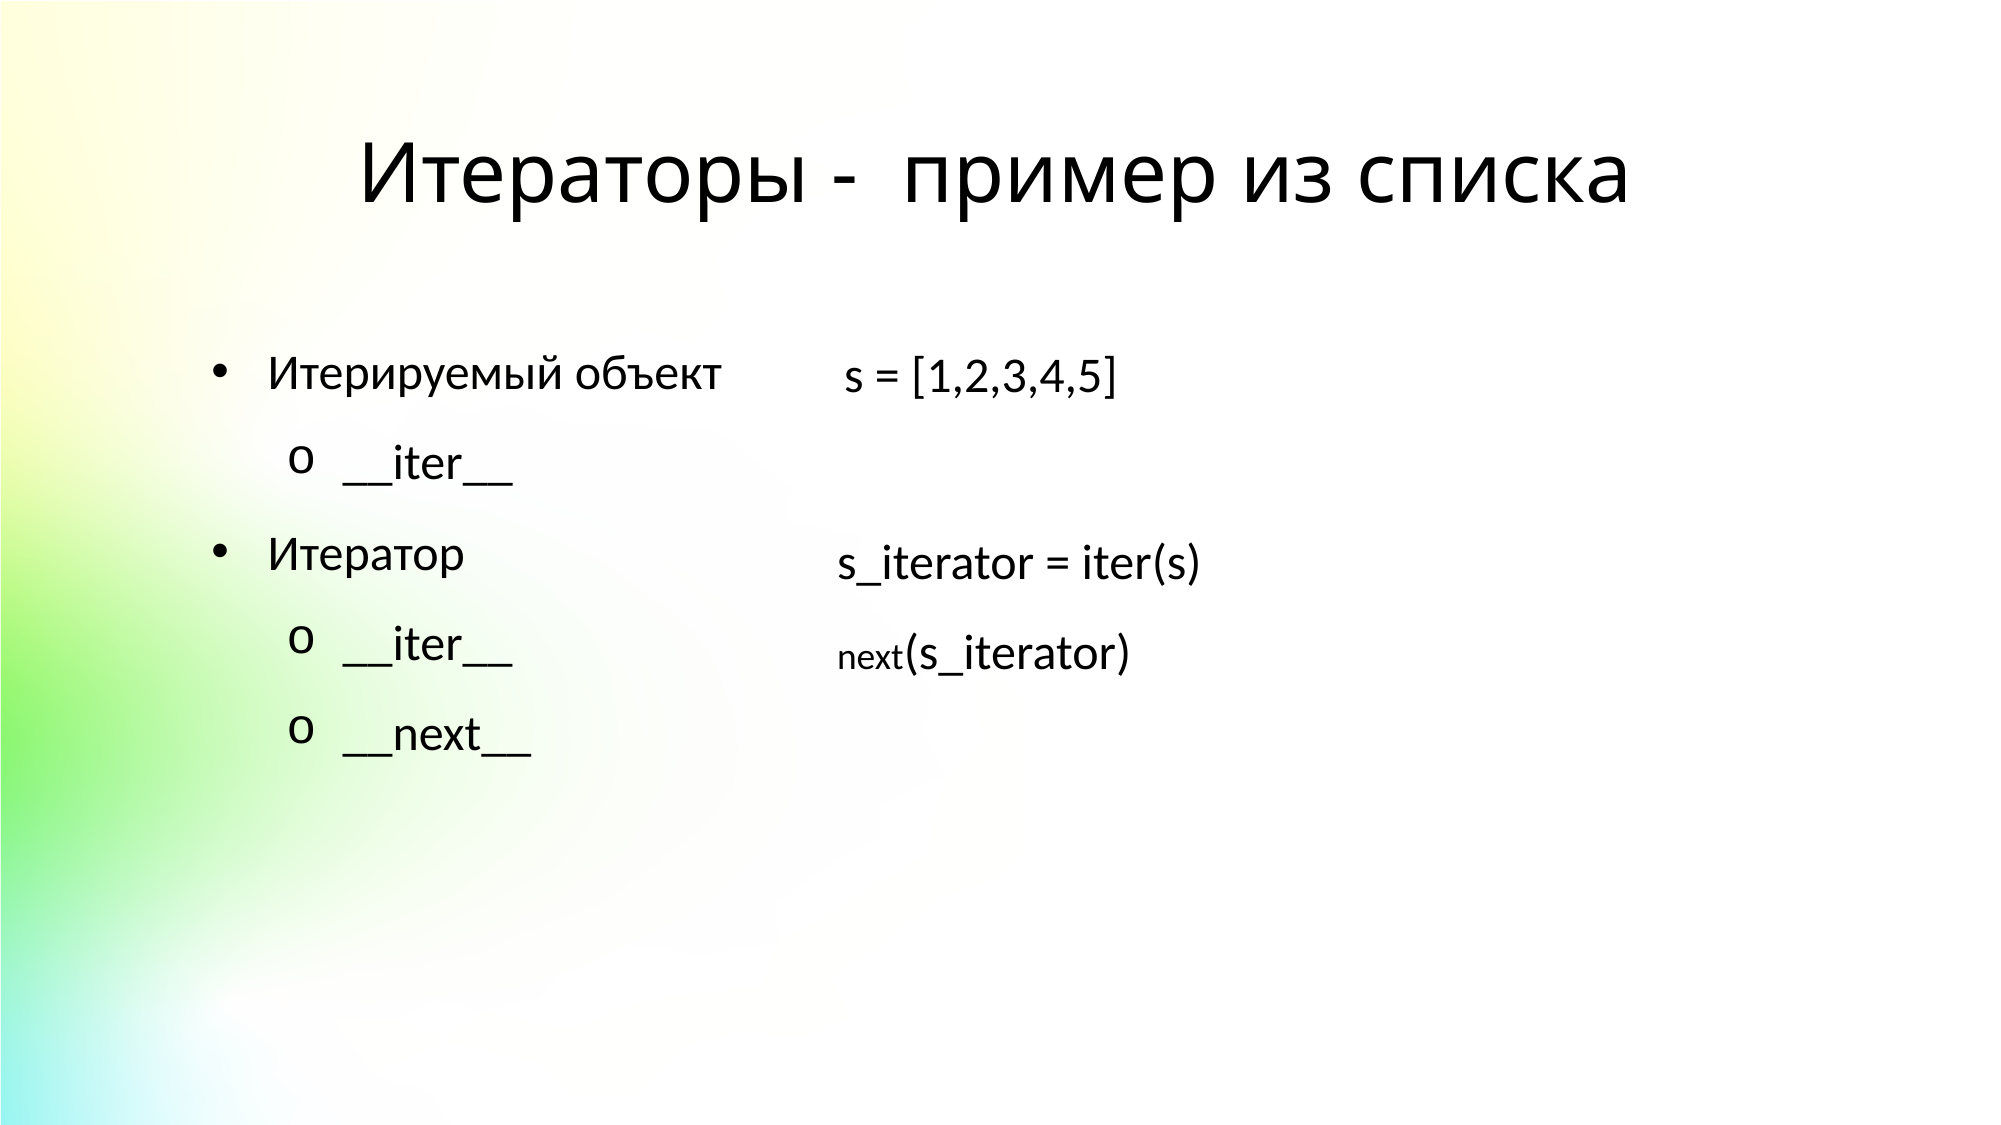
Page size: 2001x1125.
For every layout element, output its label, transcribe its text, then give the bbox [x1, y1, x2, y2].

text_box Итераторы - пример из списка [357, 69, 1907, 215]
picture [1, 2, 1023, 1124]
text_box s_iterator = iter(s) next(s_iterator) [822, 491, 1362, 687]
text_box Итерируемый объект __iter__ Итератор __iter__ __next__ [196, 302, 802, 768]
text_box s = [1,2,3,4,5] [829, 305, 1434, 500]
